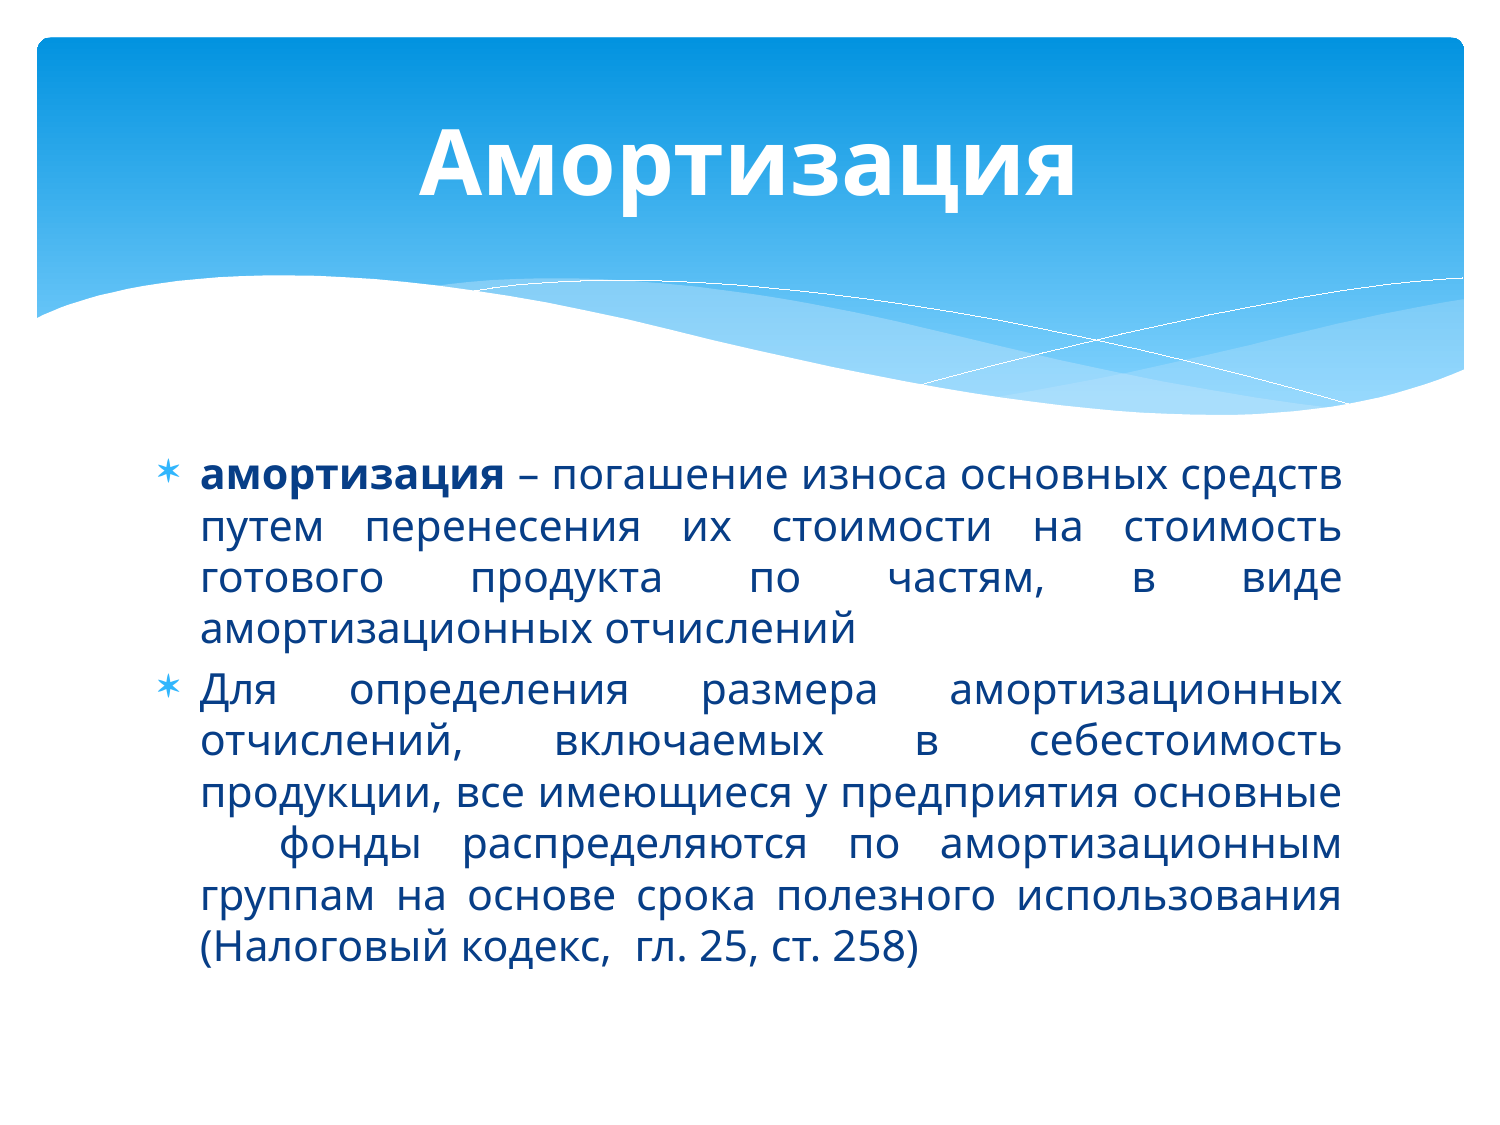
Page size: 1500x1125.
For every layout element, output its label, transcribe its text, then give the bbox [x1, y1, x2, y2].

title Амортизация [75, 55, 1425, 261]
list амортизация – погашение износа основных средств путем перенесения их стоимости на стоимость готового продукта по частям, в виде амортизационных отчислений Для определения размера амортизационных отчислений, включаемых в себестоимость продукции, все имеющиеся у предприятия основные фонды распределяются по амортизационным группам на основе срока полезного использования (Налоговый кодекс, гл. 25, ст. 258) [143, 438, 1359, 1005]
